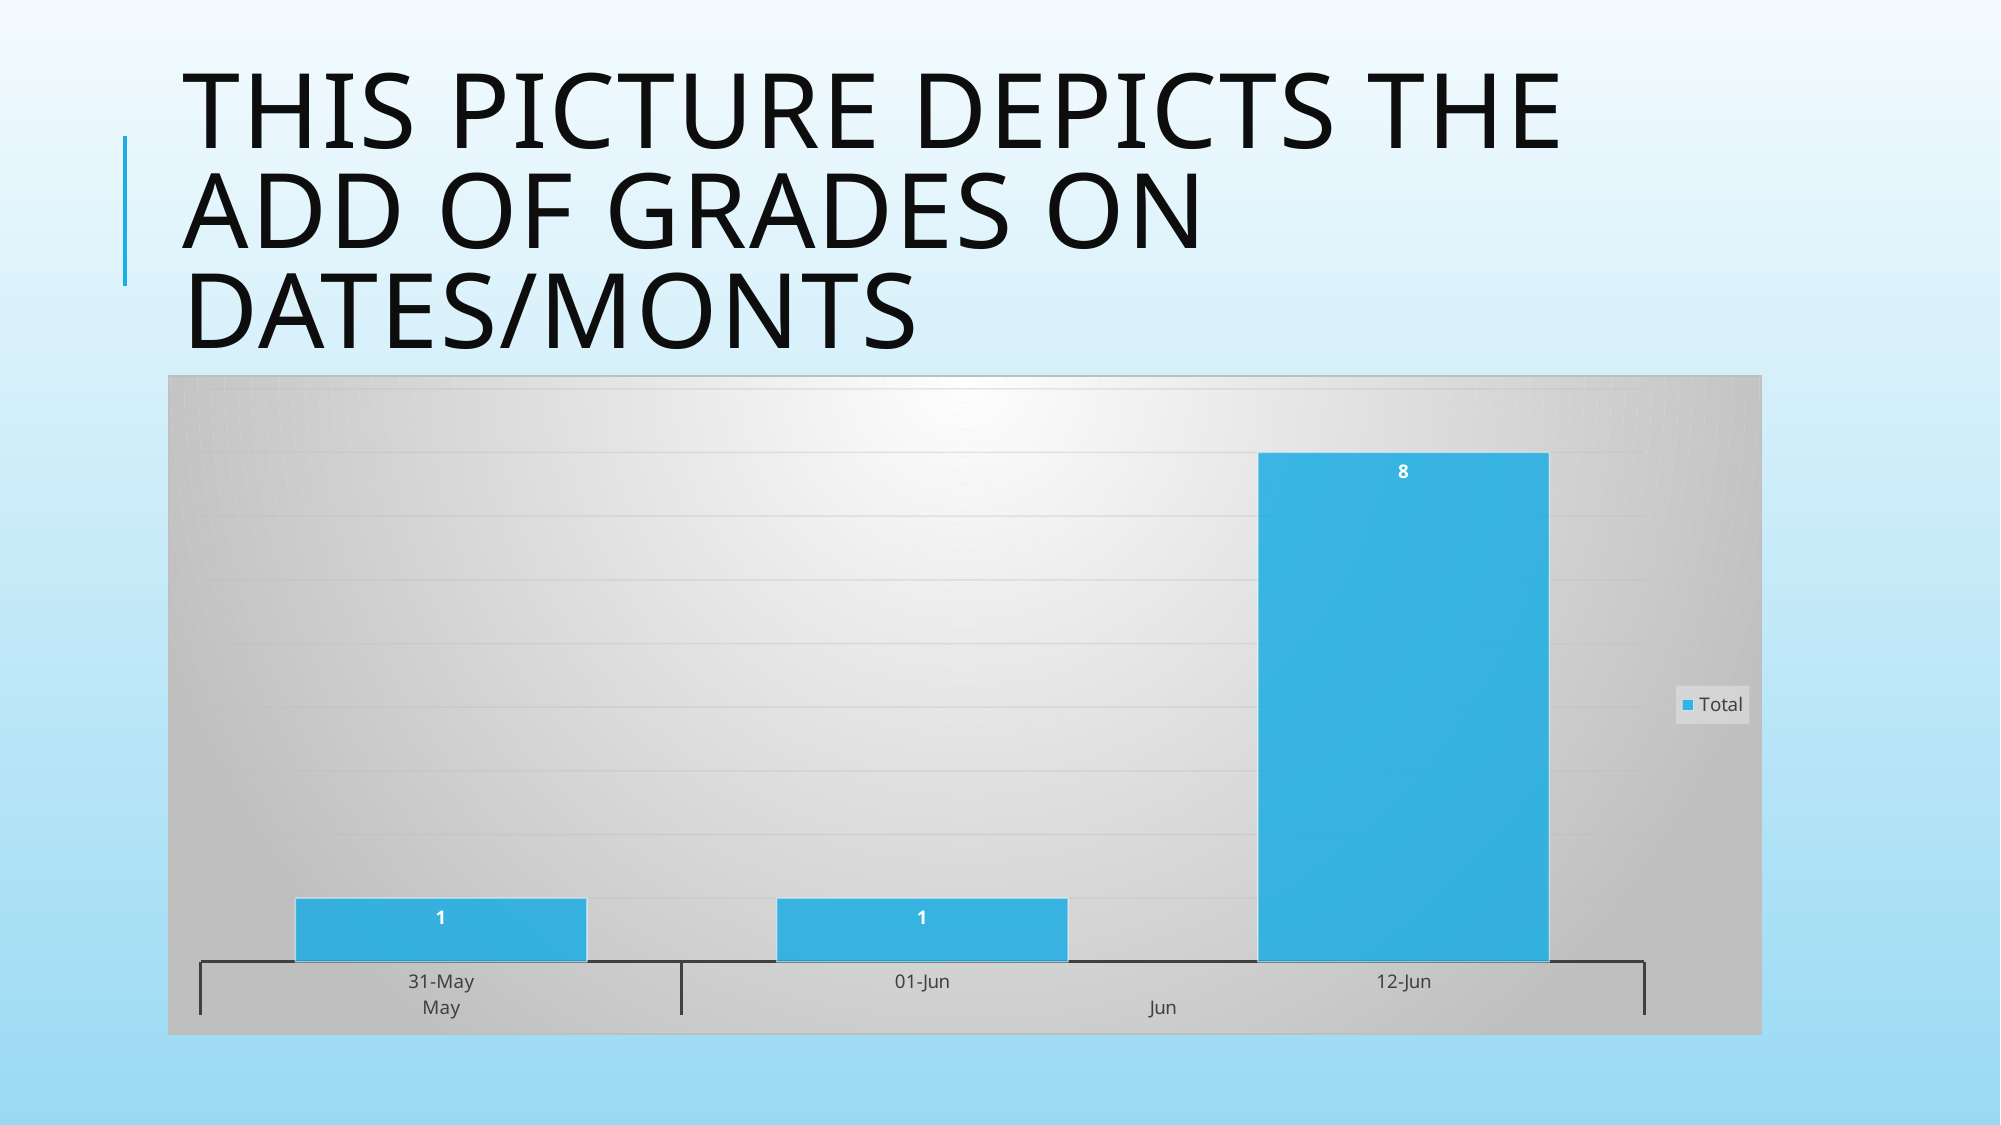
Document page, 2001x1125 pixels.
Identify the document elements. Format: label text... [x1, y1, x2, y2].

chart [167, 374, 1763, 1036]
title THIS PICTURE DEPICTS THE ADD OF GRADES ON DATES/MONTS [168, 96, 1763, 342]
